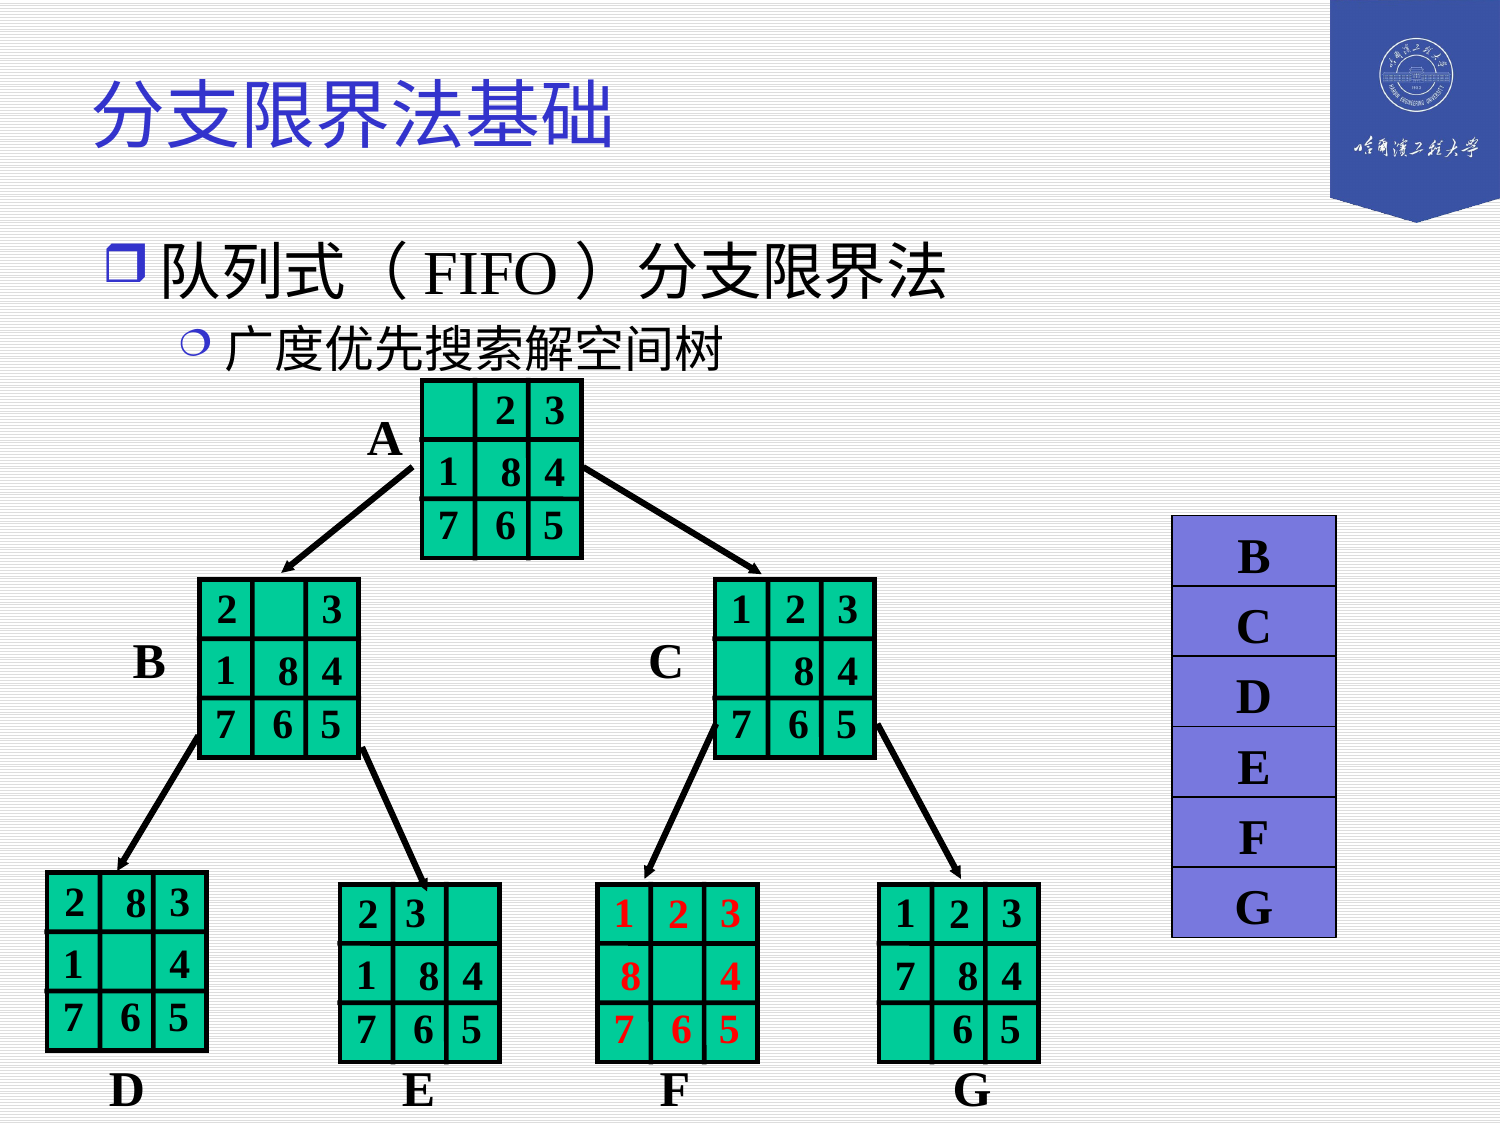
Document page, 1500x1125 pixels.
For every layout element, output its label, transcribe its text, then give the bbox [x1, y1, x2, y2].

text_box G [1171, 867, 1336, 938]
text_box C [633, 621, 700, 696]
text_box F [1171, 796, 1336, 867]
picture [1330, 0, 1500, 223]
text_box B [1171, 515, 1336, 585]
list 队列式（FIFO）分支限界法 广度优先搜索解空间树 [87, 224, 1363, 1026]
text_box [878, 878, 1039, 1063]
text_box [714, 573, 875, 758]
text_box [597, 878, 758, 1063]
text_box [339, 878, 500, 1063]
text_box F [644, 1069, 706, 1124]
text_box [421, 374, 582, 559]
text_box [198, 573, 360, 758]
text_box D [1171, 656, 1336, 726]
text_box B [117, 621, 181, 696]
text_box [46, 866, 207, 1051]
text_box [585, 468, 761, 572]
text_box D [94, 1060, 160, 1124]
text_box E [1171, 726, 1336, 796]
text_box E [387, 1069, 451, 1124]
text_box G [937, 1069, 1007, 1124]
title 分支限界法基础 [74, 37, 1351, 188]
text_box C [1171, 585, 1336, 656]
text_box [281, 474, 404, 572]
text_box [644, 738, 709, 877]
text_box A [352, 398, 416, 474]
text_box [117, 744, 193, 865]
text_box [880, 728, 961, 877]
